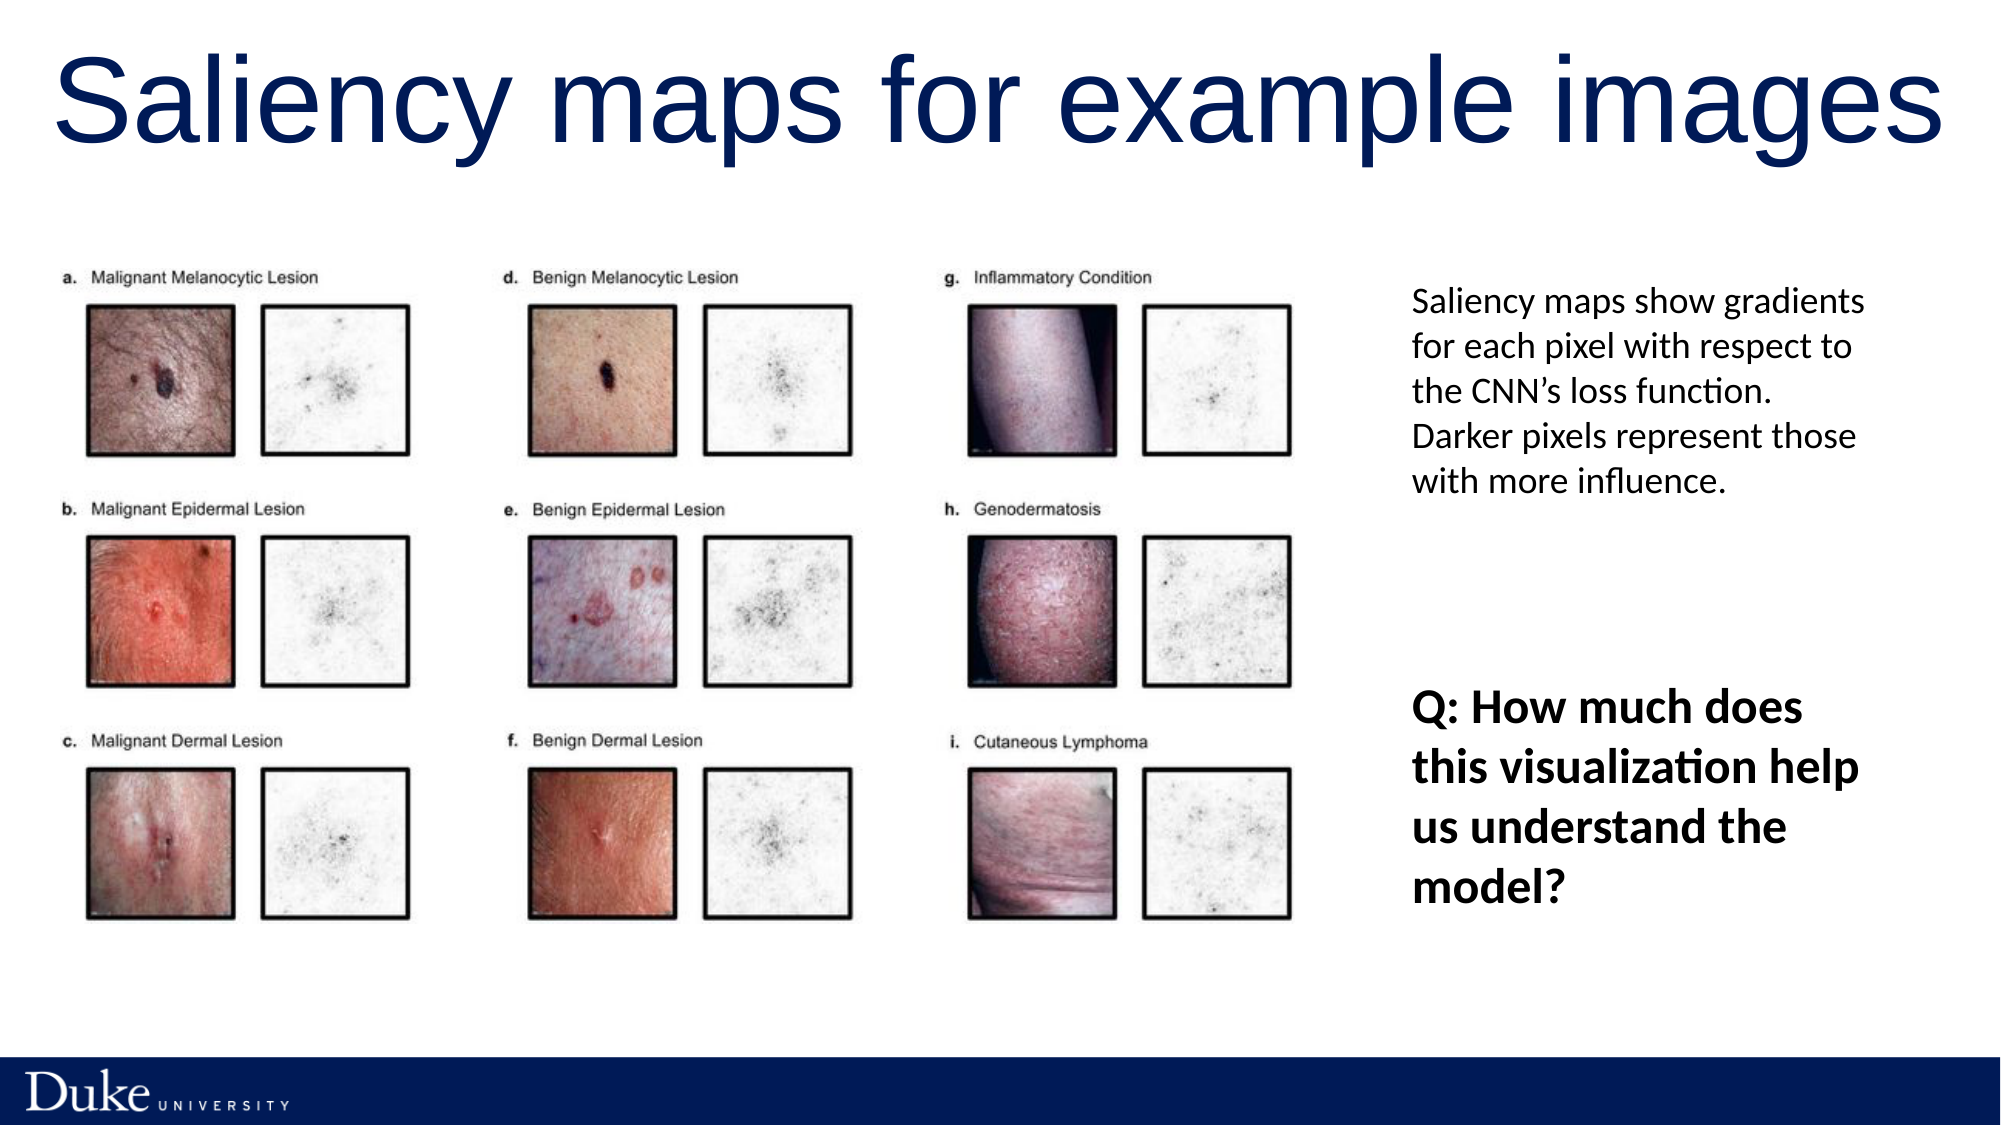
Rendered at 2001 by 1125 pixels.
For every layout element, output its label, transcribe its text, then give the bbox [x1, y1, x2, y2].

picture [0, 0, 2001, 1125]
text_box Q: How much does this visualization help us understand the model? [1397, 665, 1886, 921]
title Saliency maps for example images [0, 0, 2000, 188]
text_box Saliency maps show gradients for each pixel with respect to the CNN’s loss function. Darker pixels represent those with more influence. [1397, 268, 1886, 509]
